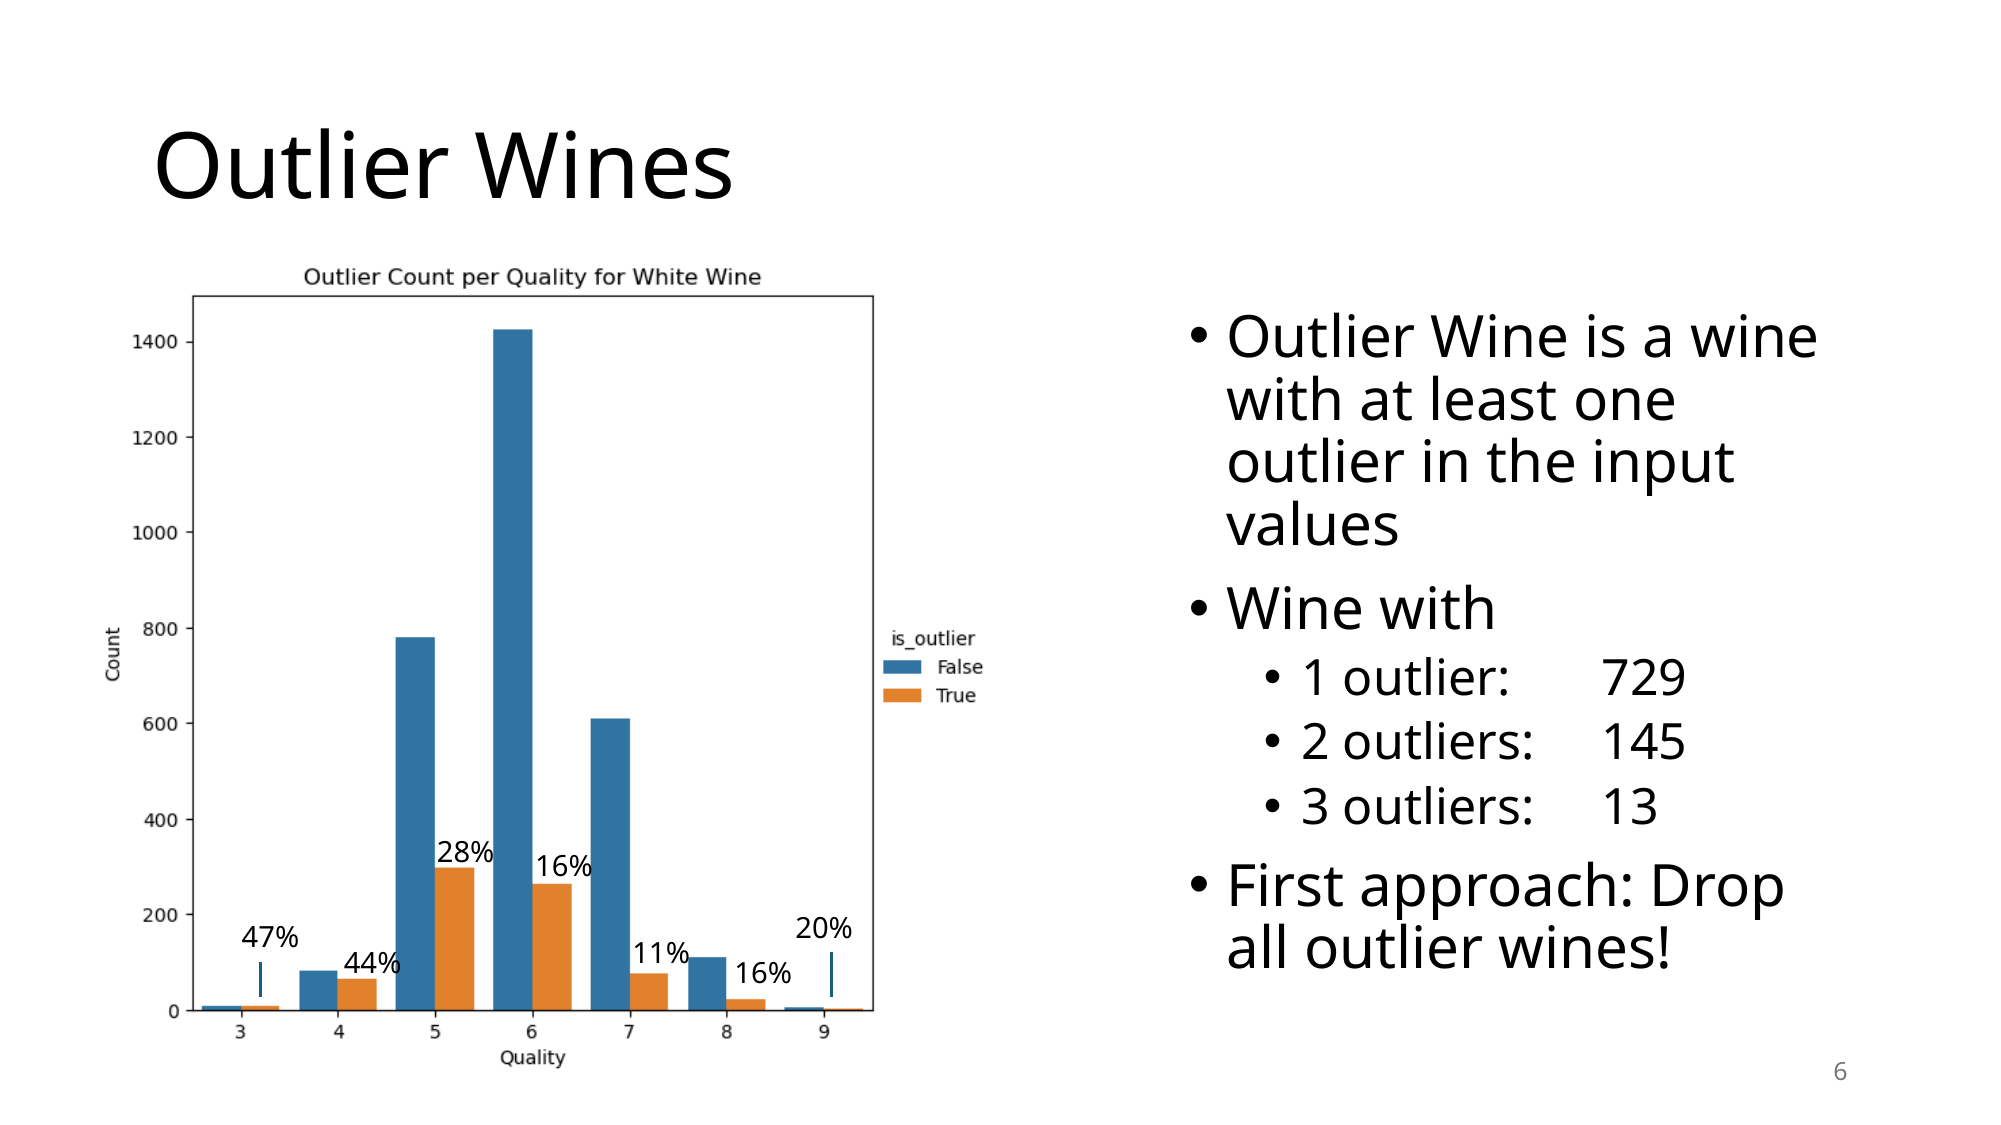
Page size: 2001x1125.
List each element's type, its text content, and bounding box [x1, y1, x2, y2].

title Outlier Wines [137, 59, 1863, 278]
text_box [91, 255, 1001, 1082]
list Outlier Wine is a wine with at least one outlier in the input values Wine with 1 outlier: 729 2 outliers: 145 3 outliers: 13 First approach: Drop all outlier wines! [1173, 299, 1863, 1014]
slide_number 6 [1412, 1042, 1863, 1103]
